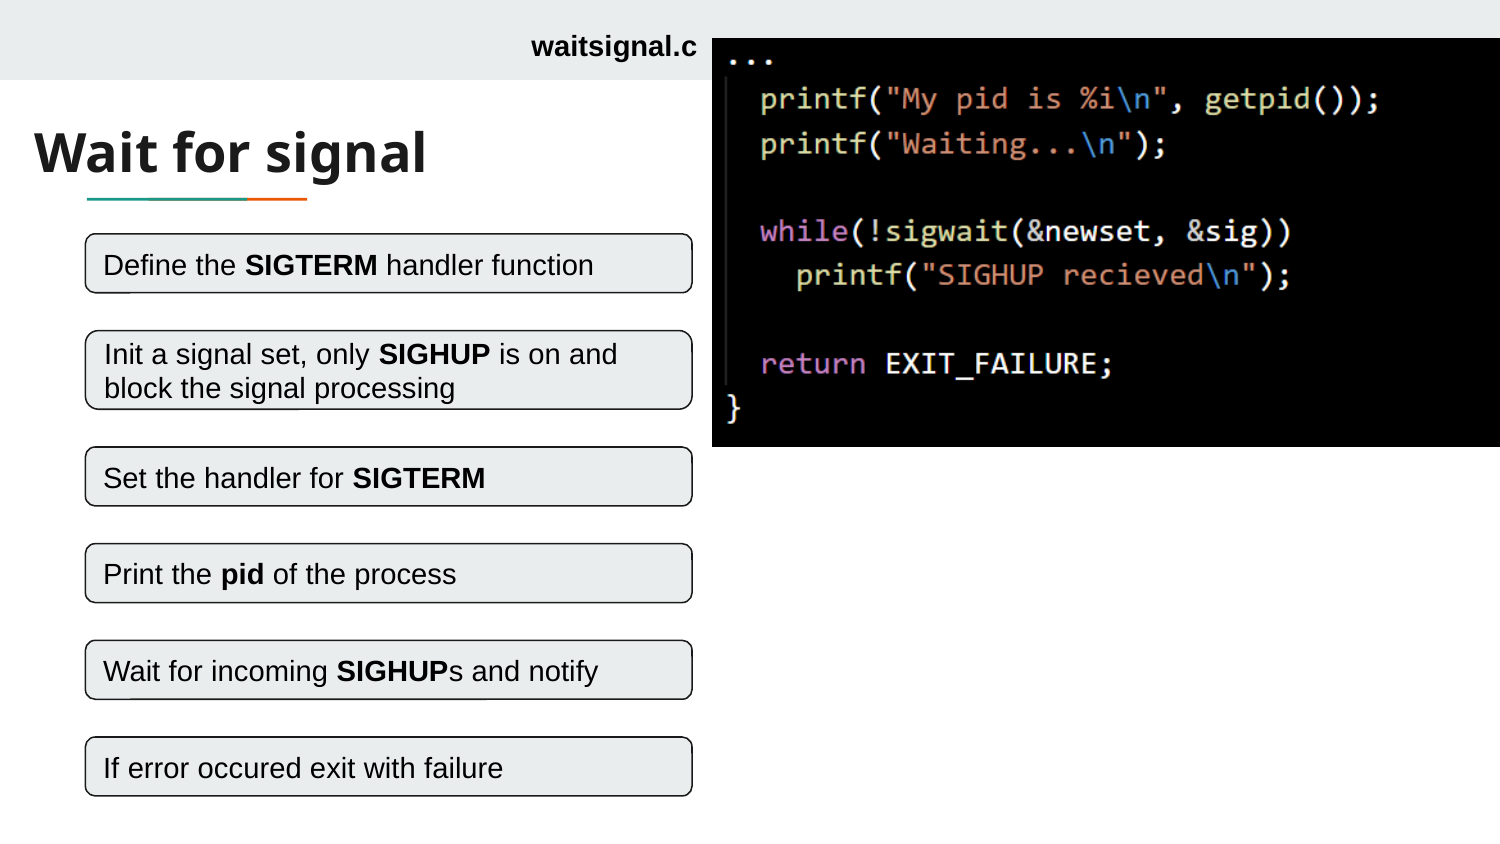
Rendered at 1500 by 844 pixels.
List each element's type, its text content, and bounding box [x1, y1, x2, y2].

text_box If error occured exit with failure [85, 737, 693, 796]
text_box Init a signal set, only SIGHUP is on and block the signal processing [85, 330, 693, 410]
text_box Wait for incoming SIGHUPs and notify [85, 640, 693, 700]
text_box Print the pid of the process [85, 543, 693, 603]
picture [712, 38, 1500, 447]
title Wait for signal [19, 102, 707, 191]
text_box Define the SIGTERM handler function [85, 233, 693, 293]
text_box waitsignal.c [473, 12, 713, 60]
text_box Set the handler for SIGTERM [85, 446, 693, 506]
